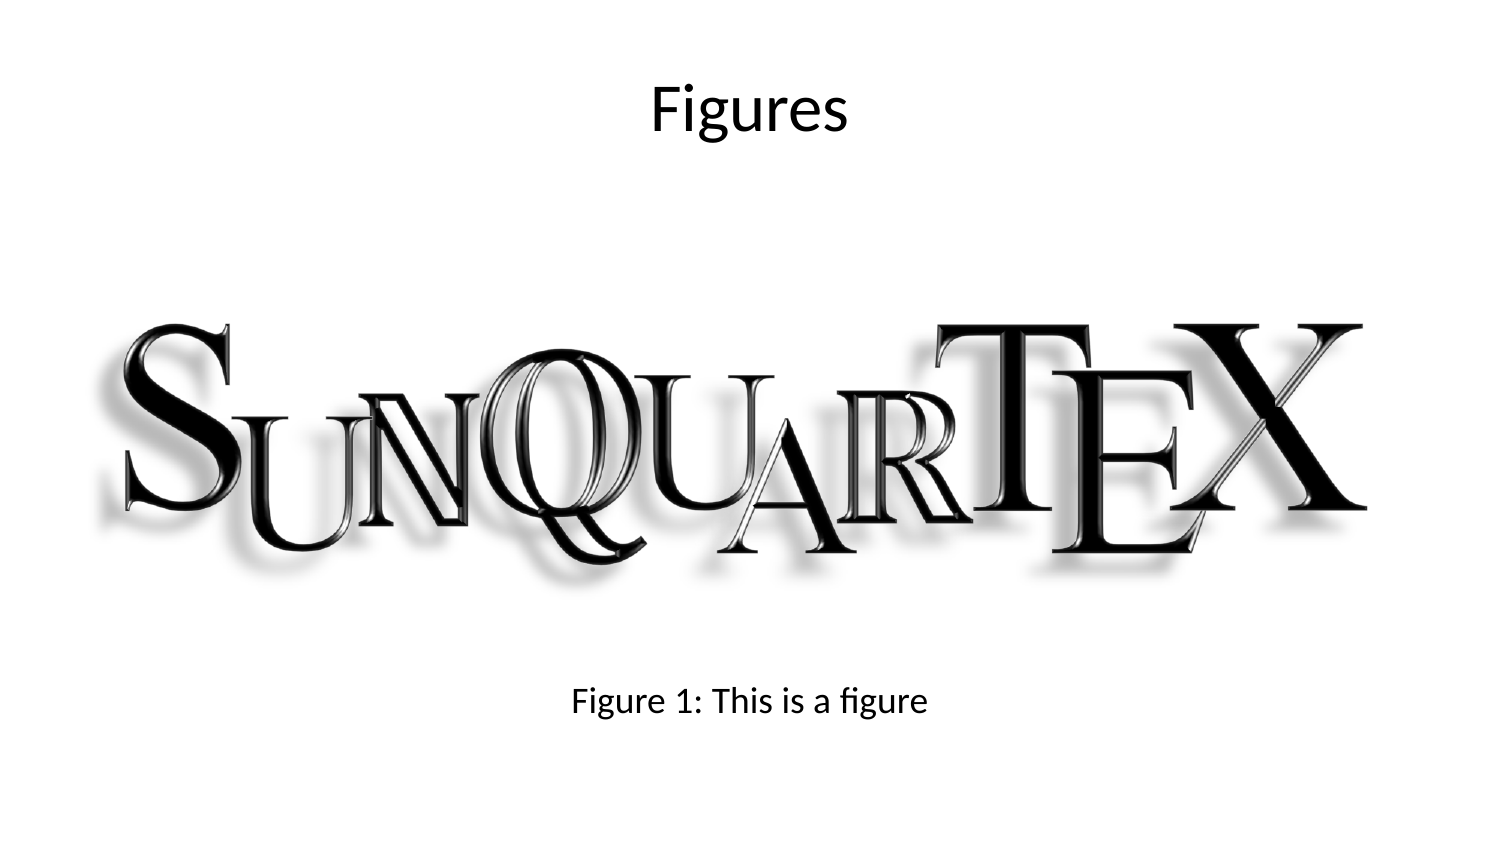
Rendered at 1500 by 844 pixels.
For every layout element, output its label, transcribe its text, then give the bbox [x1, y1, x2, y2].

title Figures [75, 33, 1425, 175]
text_box Figure 1: This is a figure [74, 668, 1425, 753]
picture [74, 255, 1426, 609]
